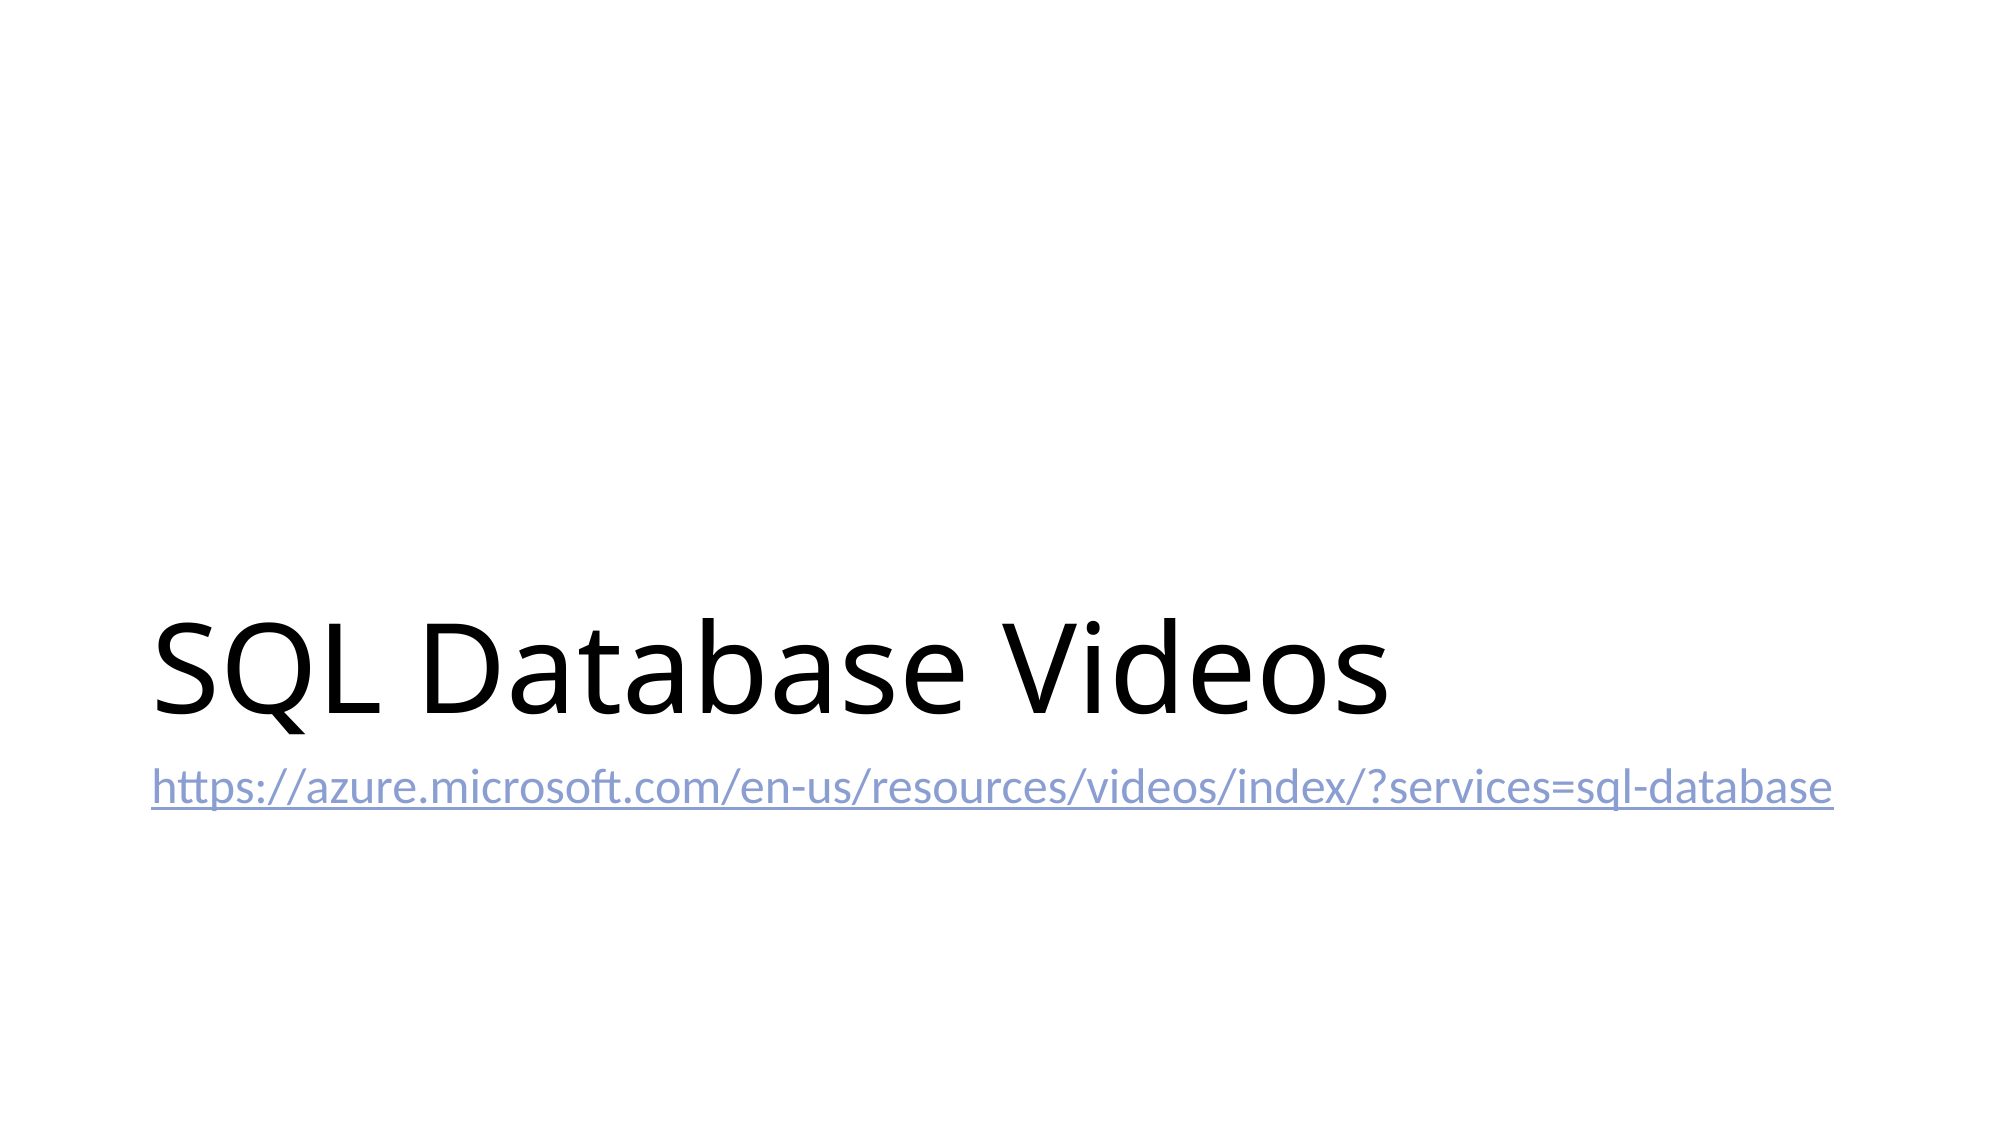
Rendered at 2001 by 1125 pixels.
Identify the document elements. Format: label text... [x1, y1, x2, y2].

list https://azure.microsoft.com/en-us/resources/videos/index/?services=sql-database [136, 752, 1862, 999]
title SQL Database Videos [136, 280, 1862, 749]
